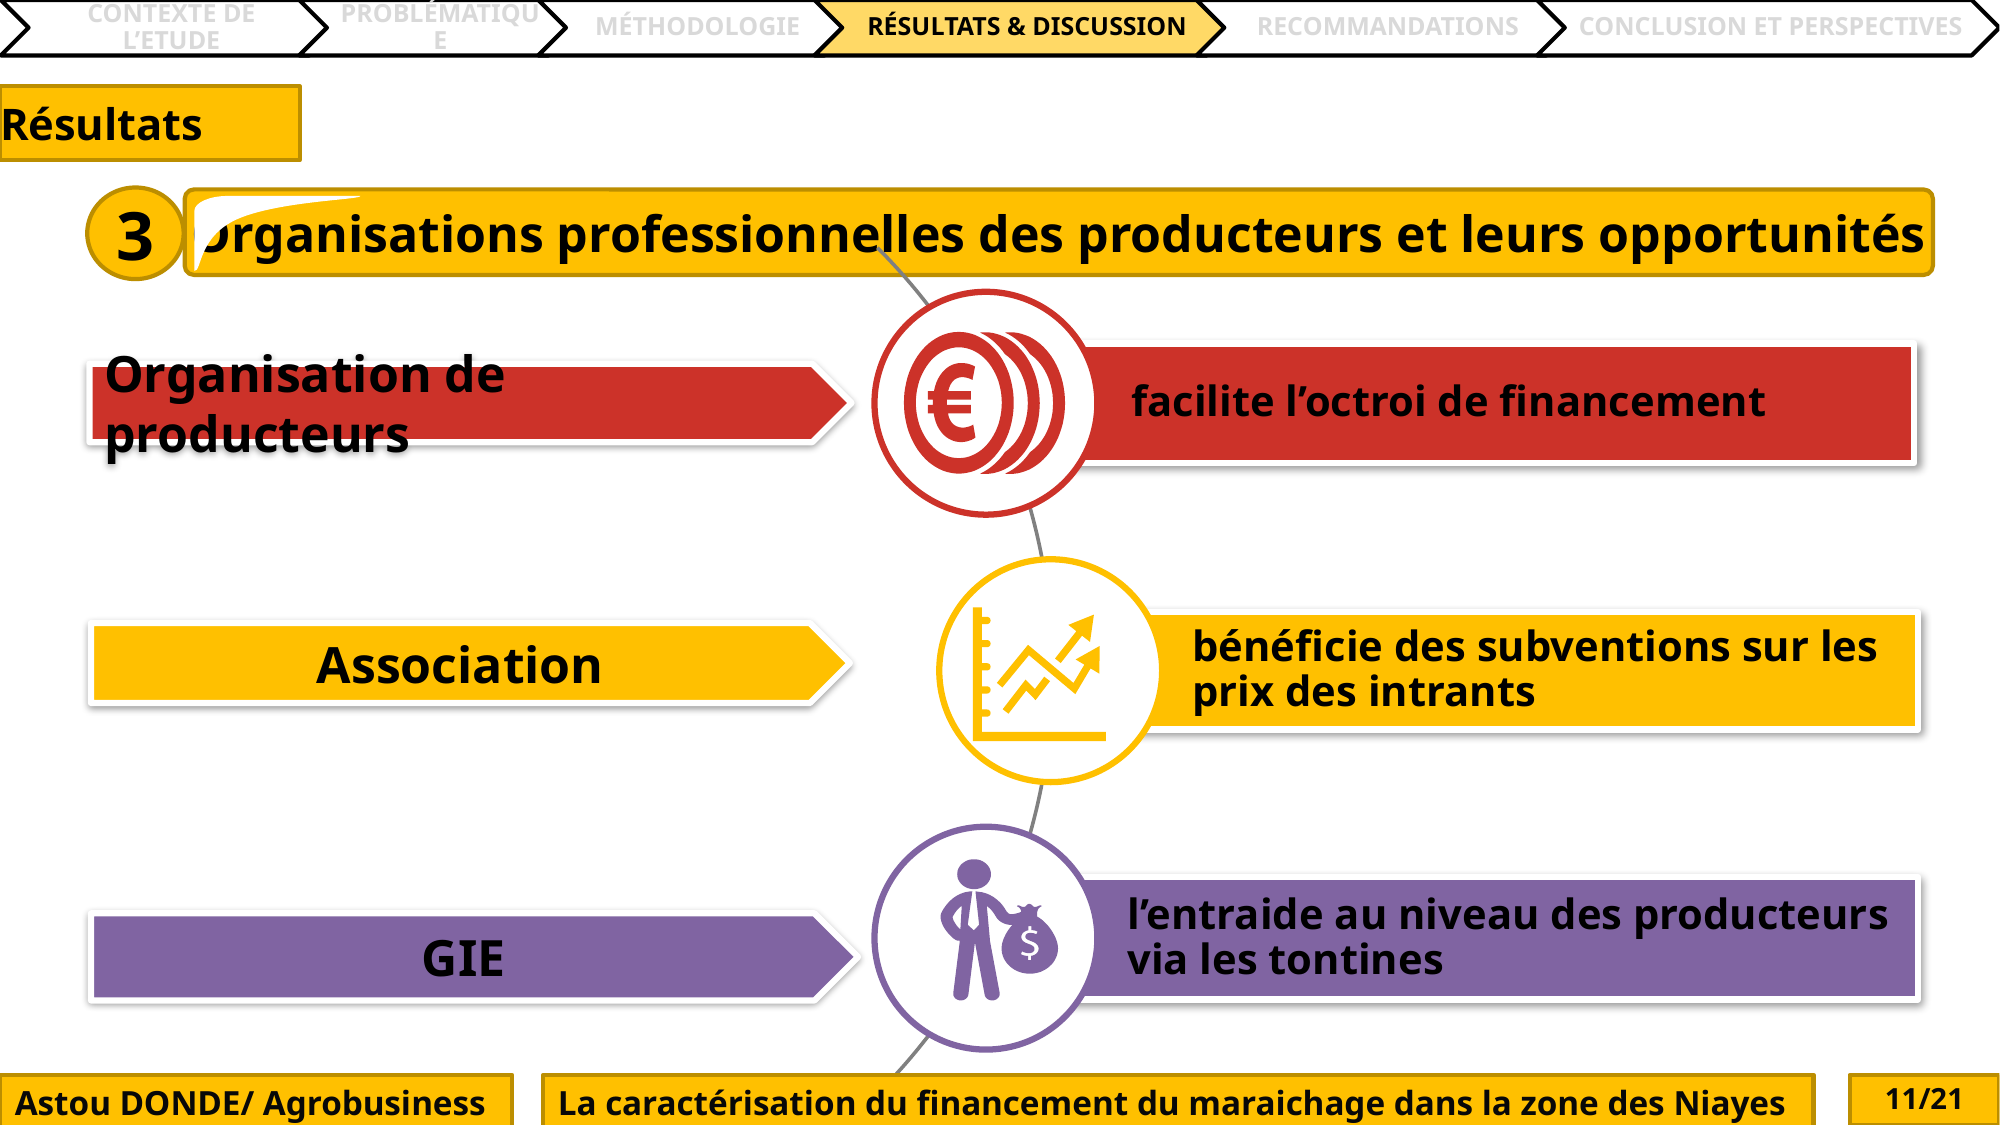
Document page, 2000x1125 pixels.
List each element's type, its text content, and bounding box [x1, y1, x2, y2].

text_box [184, 189, 1934, 276]
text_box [972, 607, 1107, 742]
text_box GIE [87, 910, 856, 1004]
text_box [903, 331, 1066, 475]
title Résultats [0, 84, 302, 162]
text_box La caractérisation du financement du maraichage dans la zone des Niayes [541, 1073, 864, 1125]
text_box 3 [85, 185, 178, 282]
text_box Association [87, 619, 854, 707]
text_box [0, 0, 2000, 56]
footer 11/21 [1928, 1073, 2000, 1125]
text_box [861, 224, 1931, 1117]
text_box Organisation de producteurs [86, 360, 855, 446]
text_box Astou DONDE/ Agrobusiness [0, 1073, 514, 1125]
